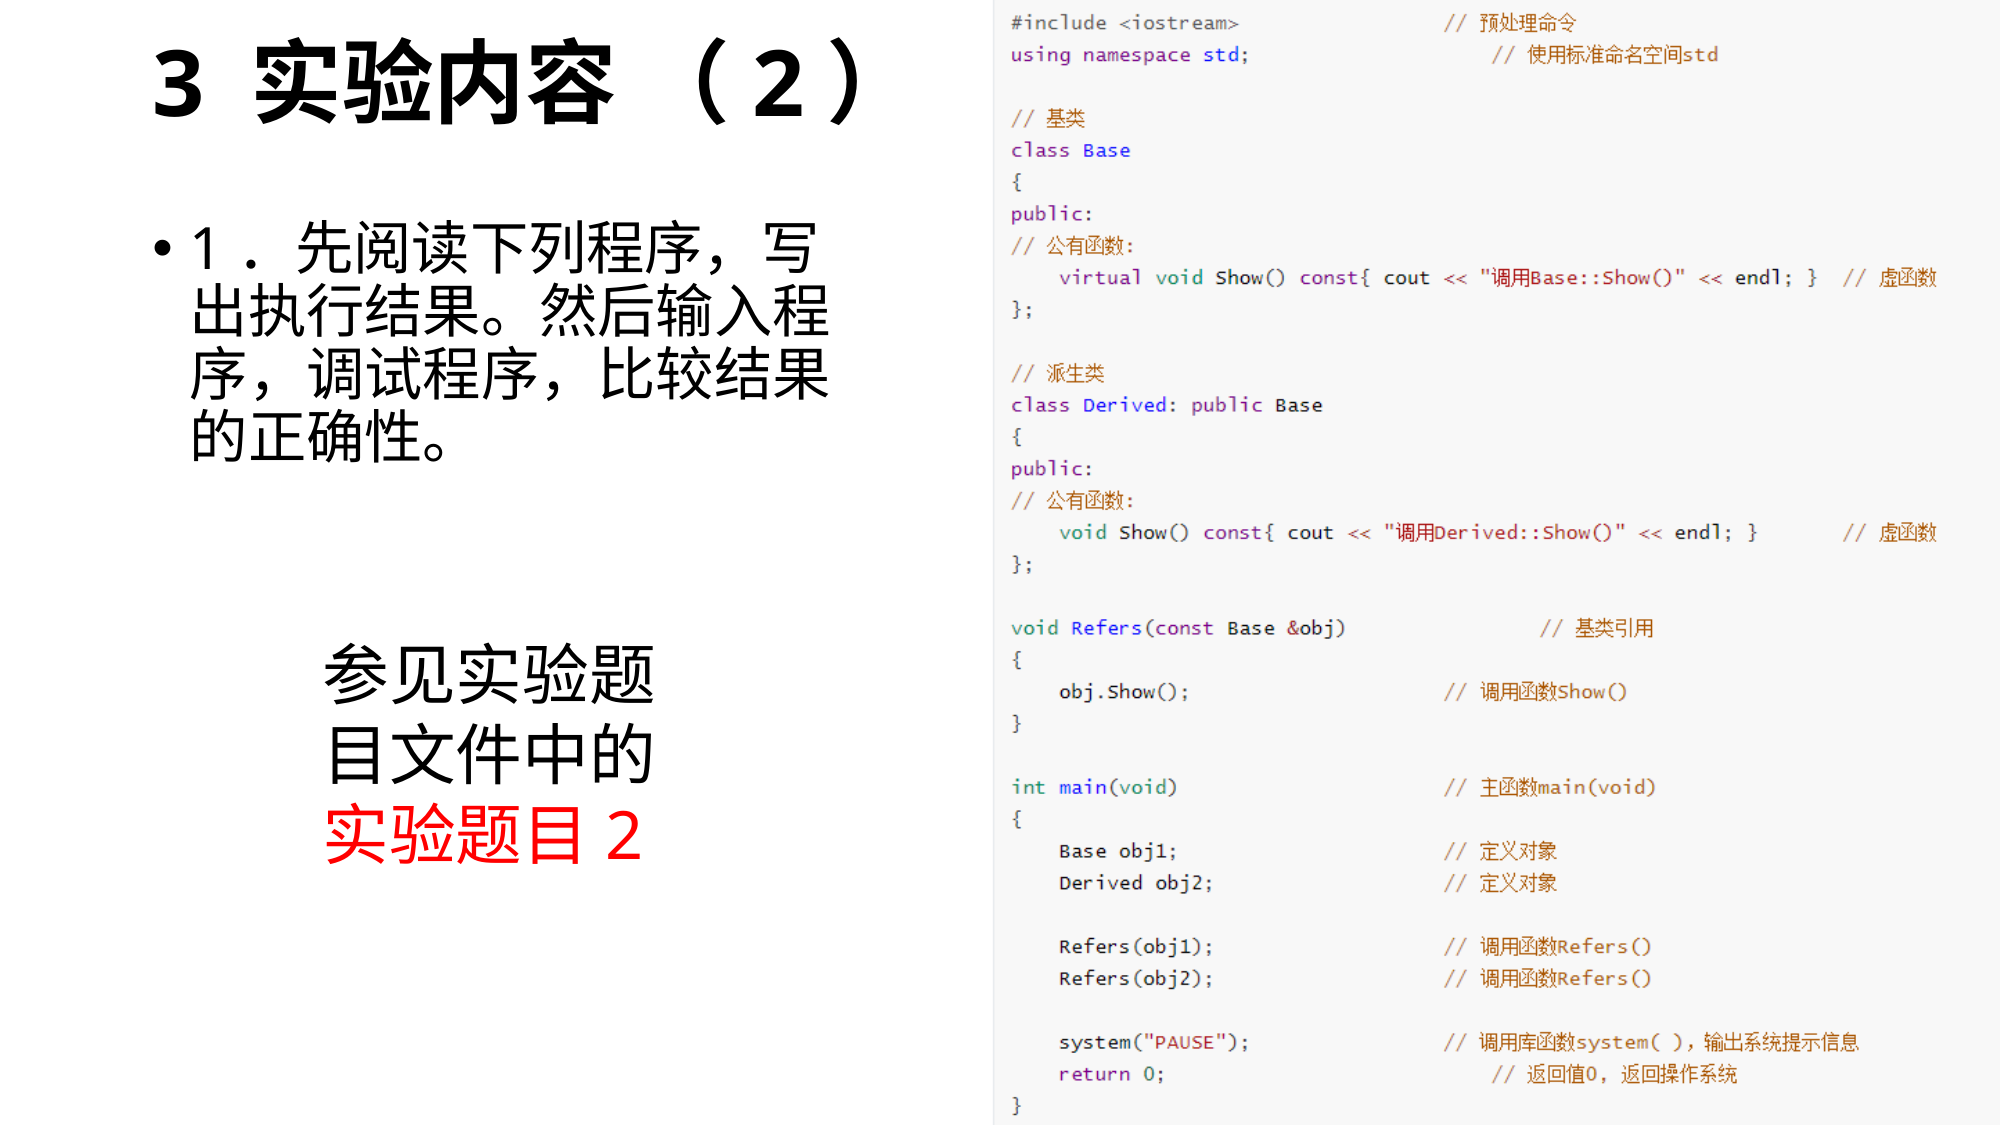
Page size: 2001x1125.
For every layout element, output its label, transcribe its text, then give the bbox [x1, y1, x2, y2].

list 1．先阅读下列程序，写出执行结果。然后输入程序，调试程序，比较结果的正确性。 [137, 211, 853, 1032]
picture [989, 0, 2000, 1125]
title 3 实验内容 （2） [137, 18, 989, 155]
